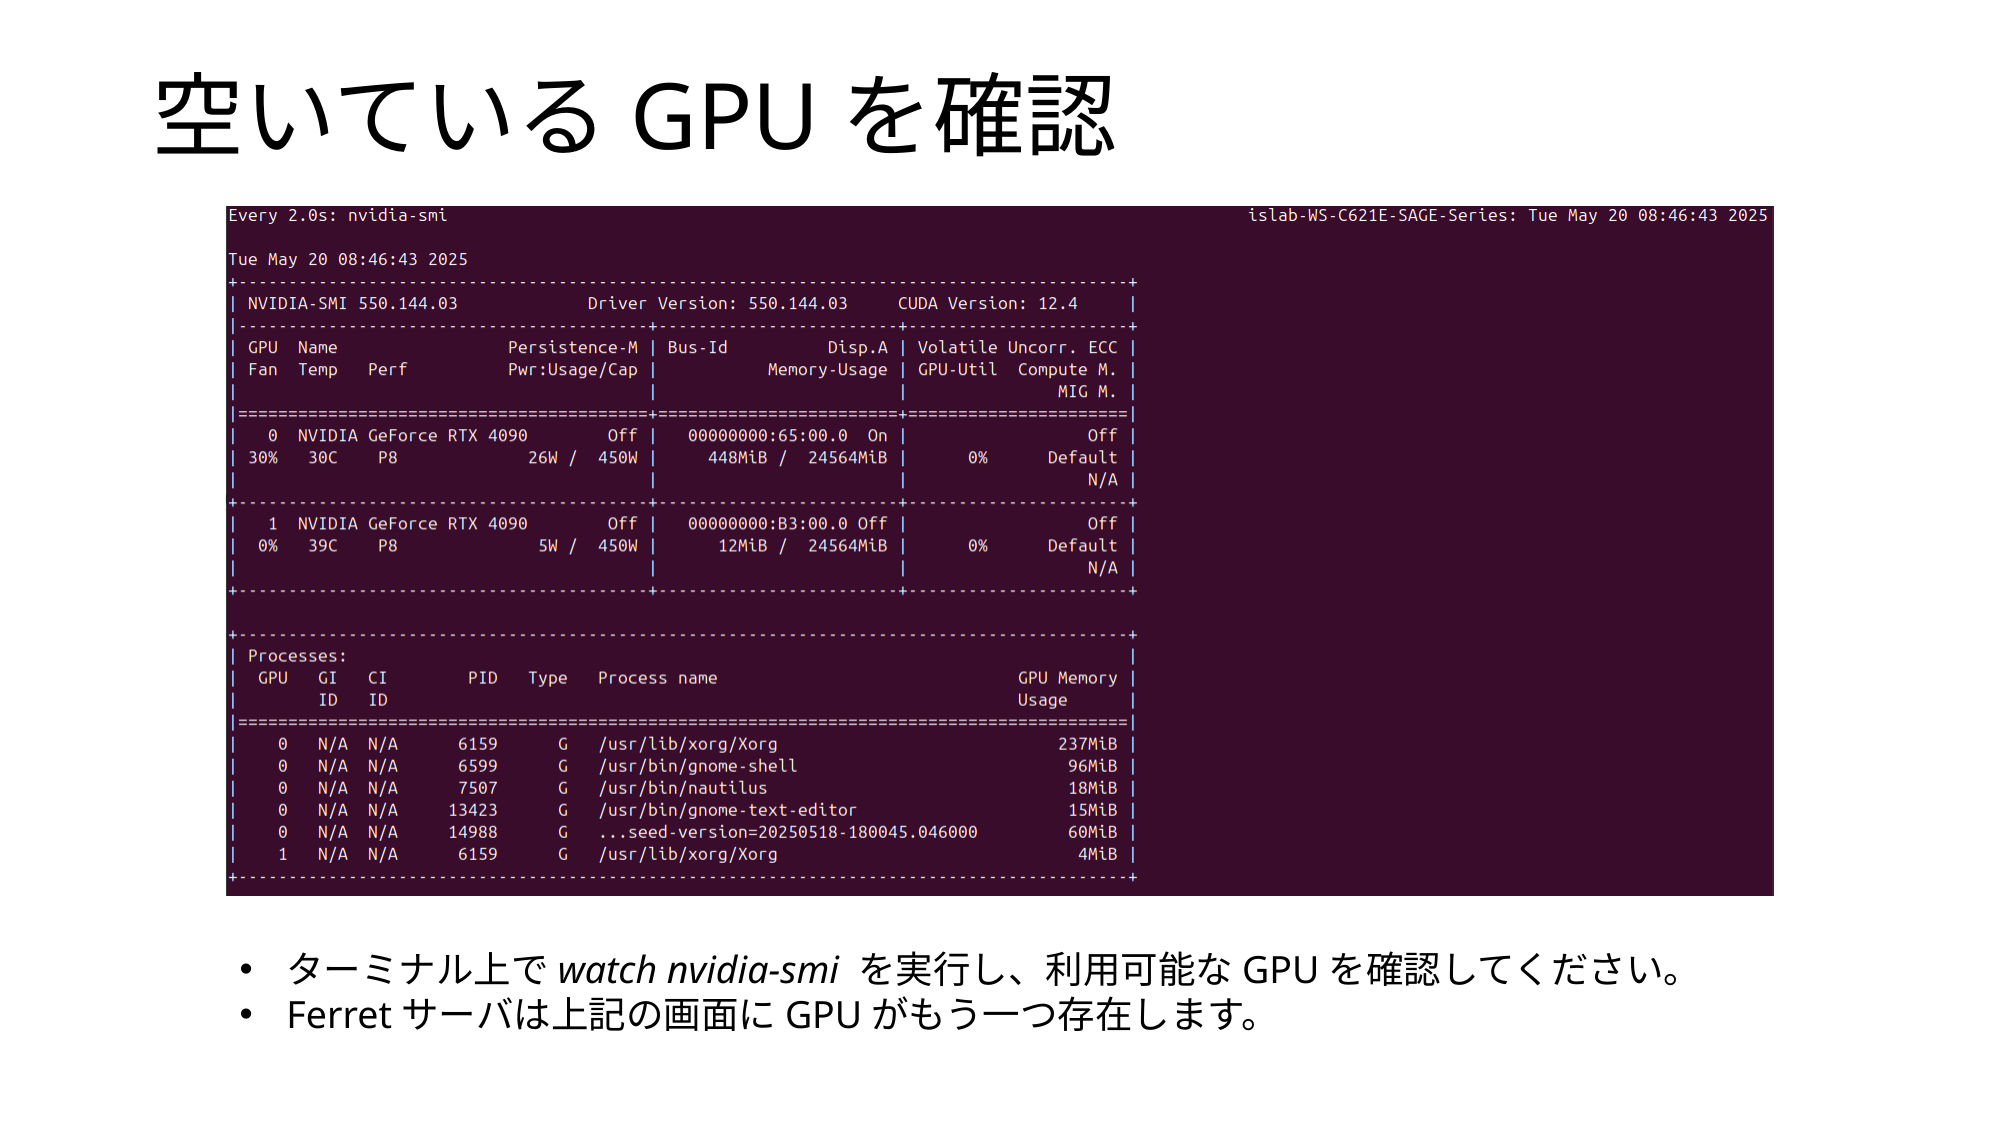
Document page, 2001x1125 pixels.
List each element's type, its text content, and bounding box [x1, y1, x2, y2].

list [225, 206, 1775, 897]
title 空いているGPUを確認 [137, 59, 1863, 180]
text_box ターミナル上でwatch nvidia-smi を実行し、利用可能なGPUを確認してください。 Ferretサーバは上記の画面にGPUがもう一つ存在します。 [224, 938, 1717, 1044]
